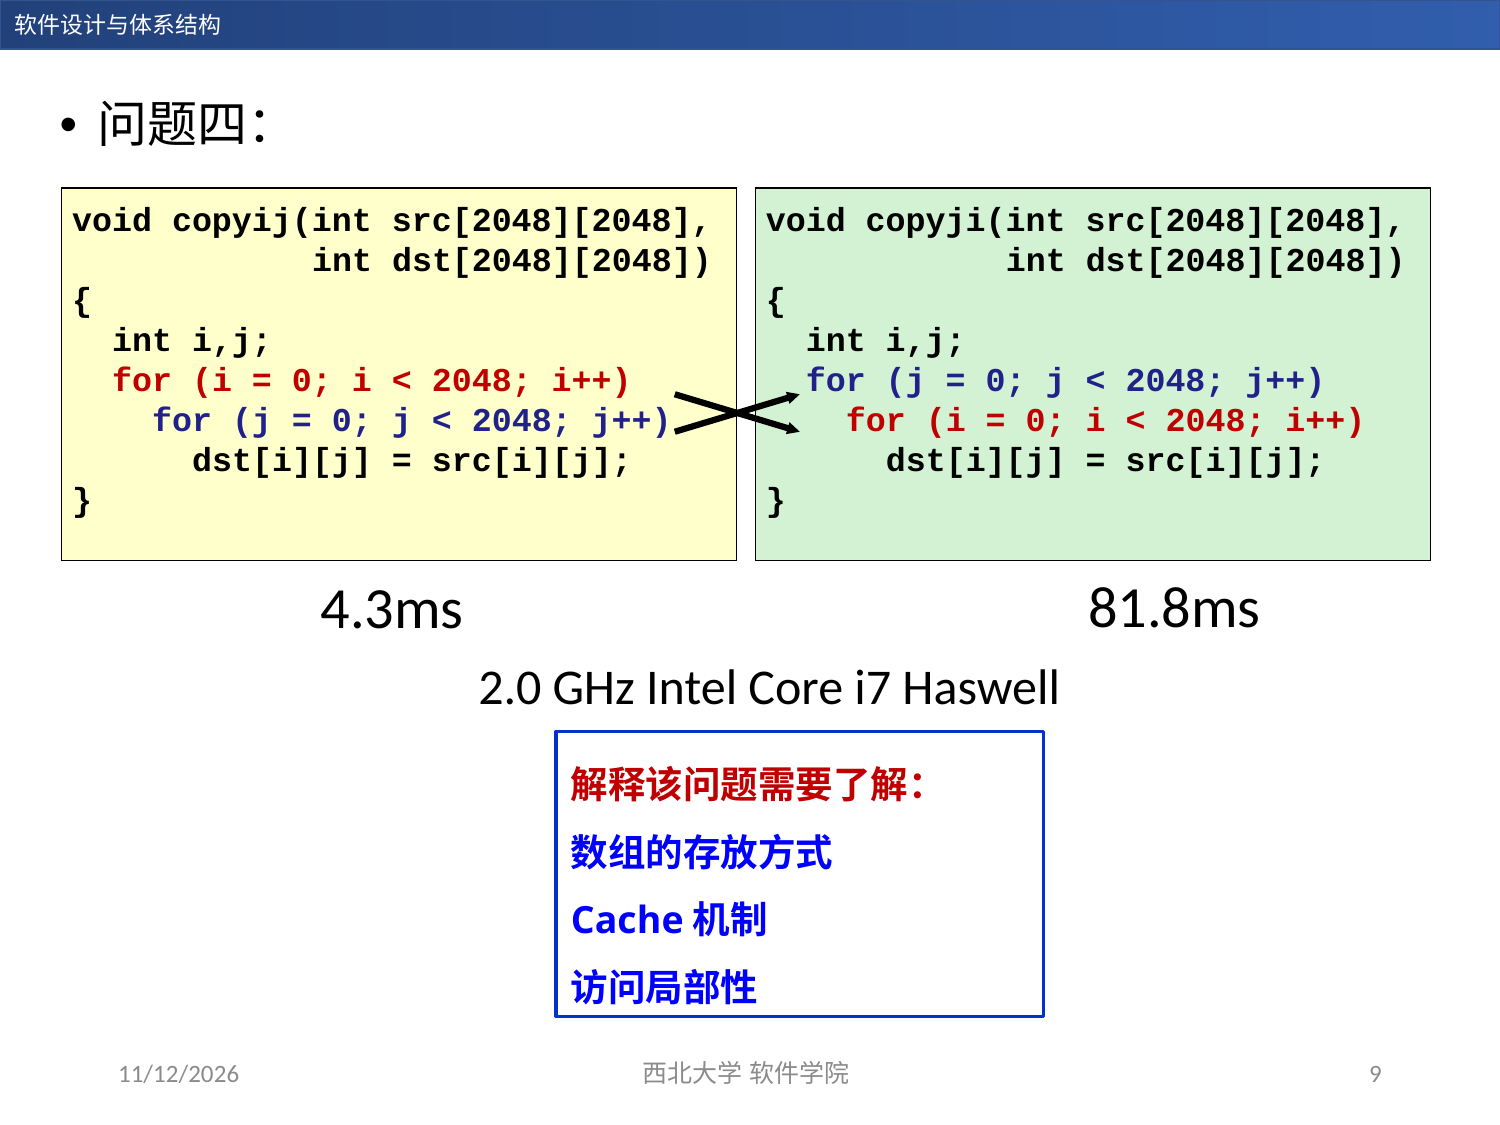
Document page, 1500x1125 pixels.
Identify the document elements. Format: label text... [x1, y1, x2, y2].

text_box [304, 562, 1268, 722]
text_box void copyji(int src[2048][2048], int dst[2048][2048]) { int i,j; for (j = 0; j < 2048; j++) for (i = 0; i < 2048; i++) dst[i][j] = src[i][j]; } [755, 188, 1431, 561]
list 问题四： [44, 92, 1339, 806]
slide_number 9 [1059, 1042, 1397, 1103]
text_box void copyij(int src[2048][2048], int dst[2048][2048]) { int i,j; for (i = 0; i < 2048; i++) for (j = 0; j < 2048; j++) dst[i][j] = src[i][j]; } [61, 188, 737, 561]
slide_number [103, 1042, 441, 1103]
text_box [674, 394, 800, 432]
text_box 解释该问题需要了解： 数组的存放方式 Cache机制 访问局部性 [556, 731, 1044, 1017]
footer 西北大学 软件学院 [496, 1042, 1004, 1103]
